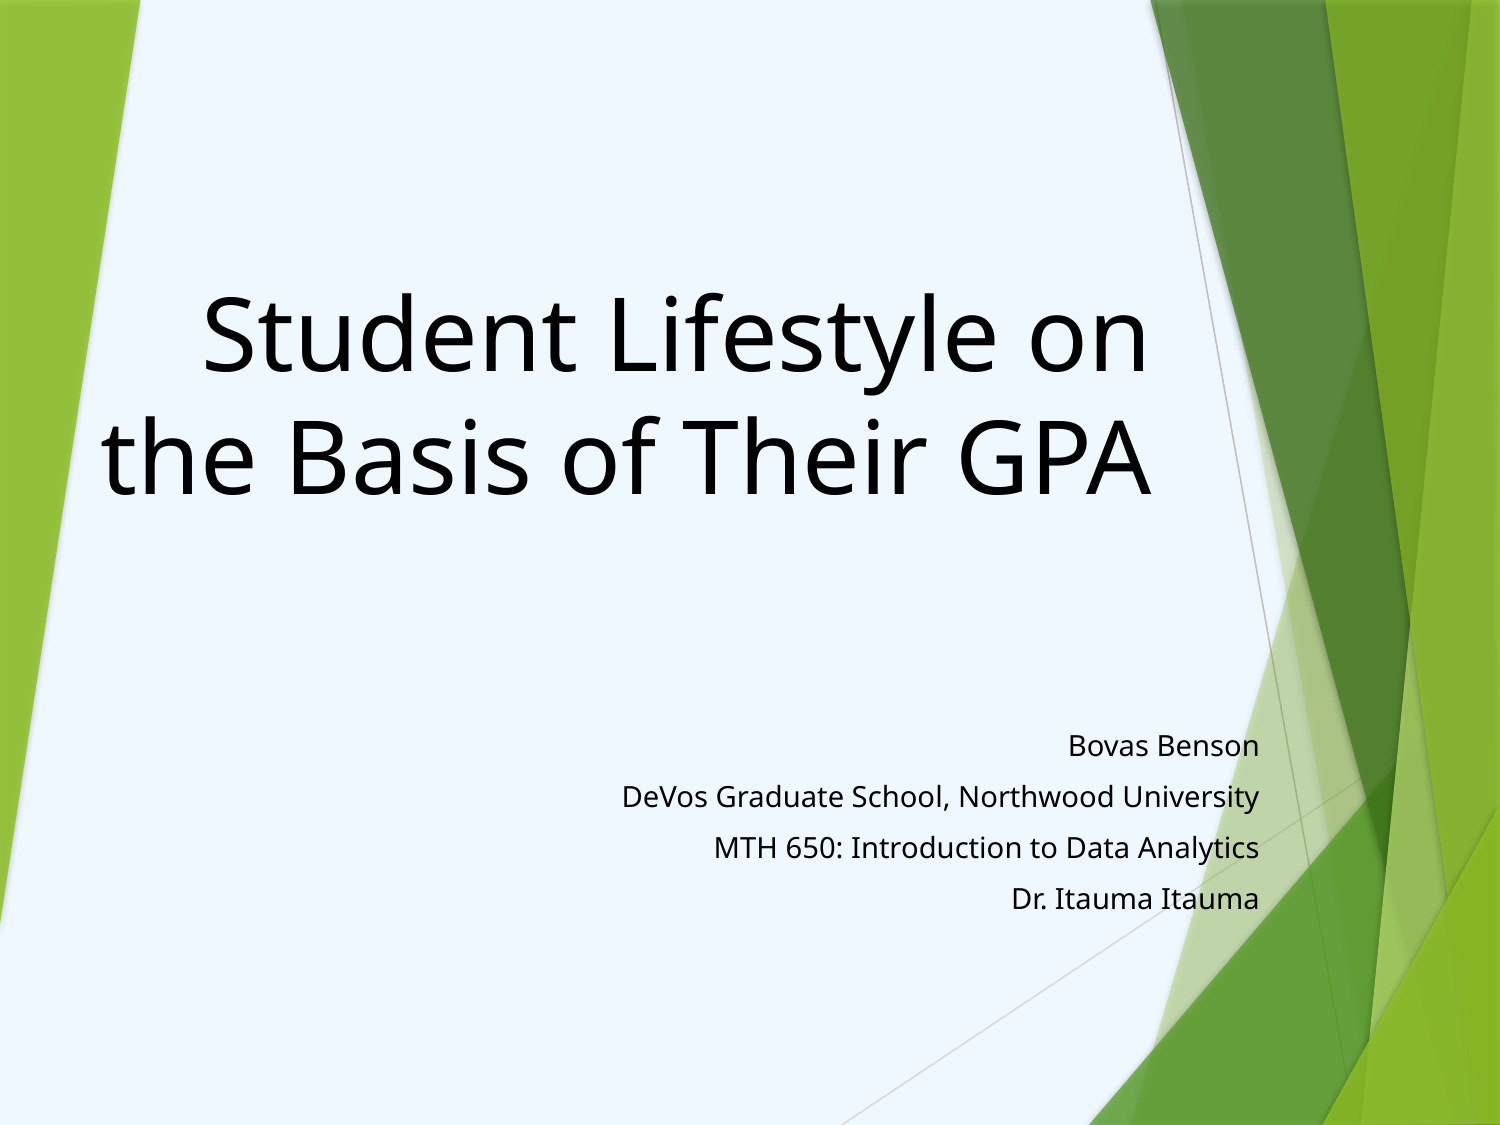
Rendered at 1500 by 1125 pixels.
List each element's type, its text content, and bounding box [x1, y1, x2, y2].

title Student Lifestyle on the Basis of Their GPA [45, 230, 1168, 523]
subtitle Bovas Benson DeVos Graduate School, Northwood University MTH 650: Introduction to Data Analytics Dr. Itauma Itauma [293, 719, 1275, 925]
